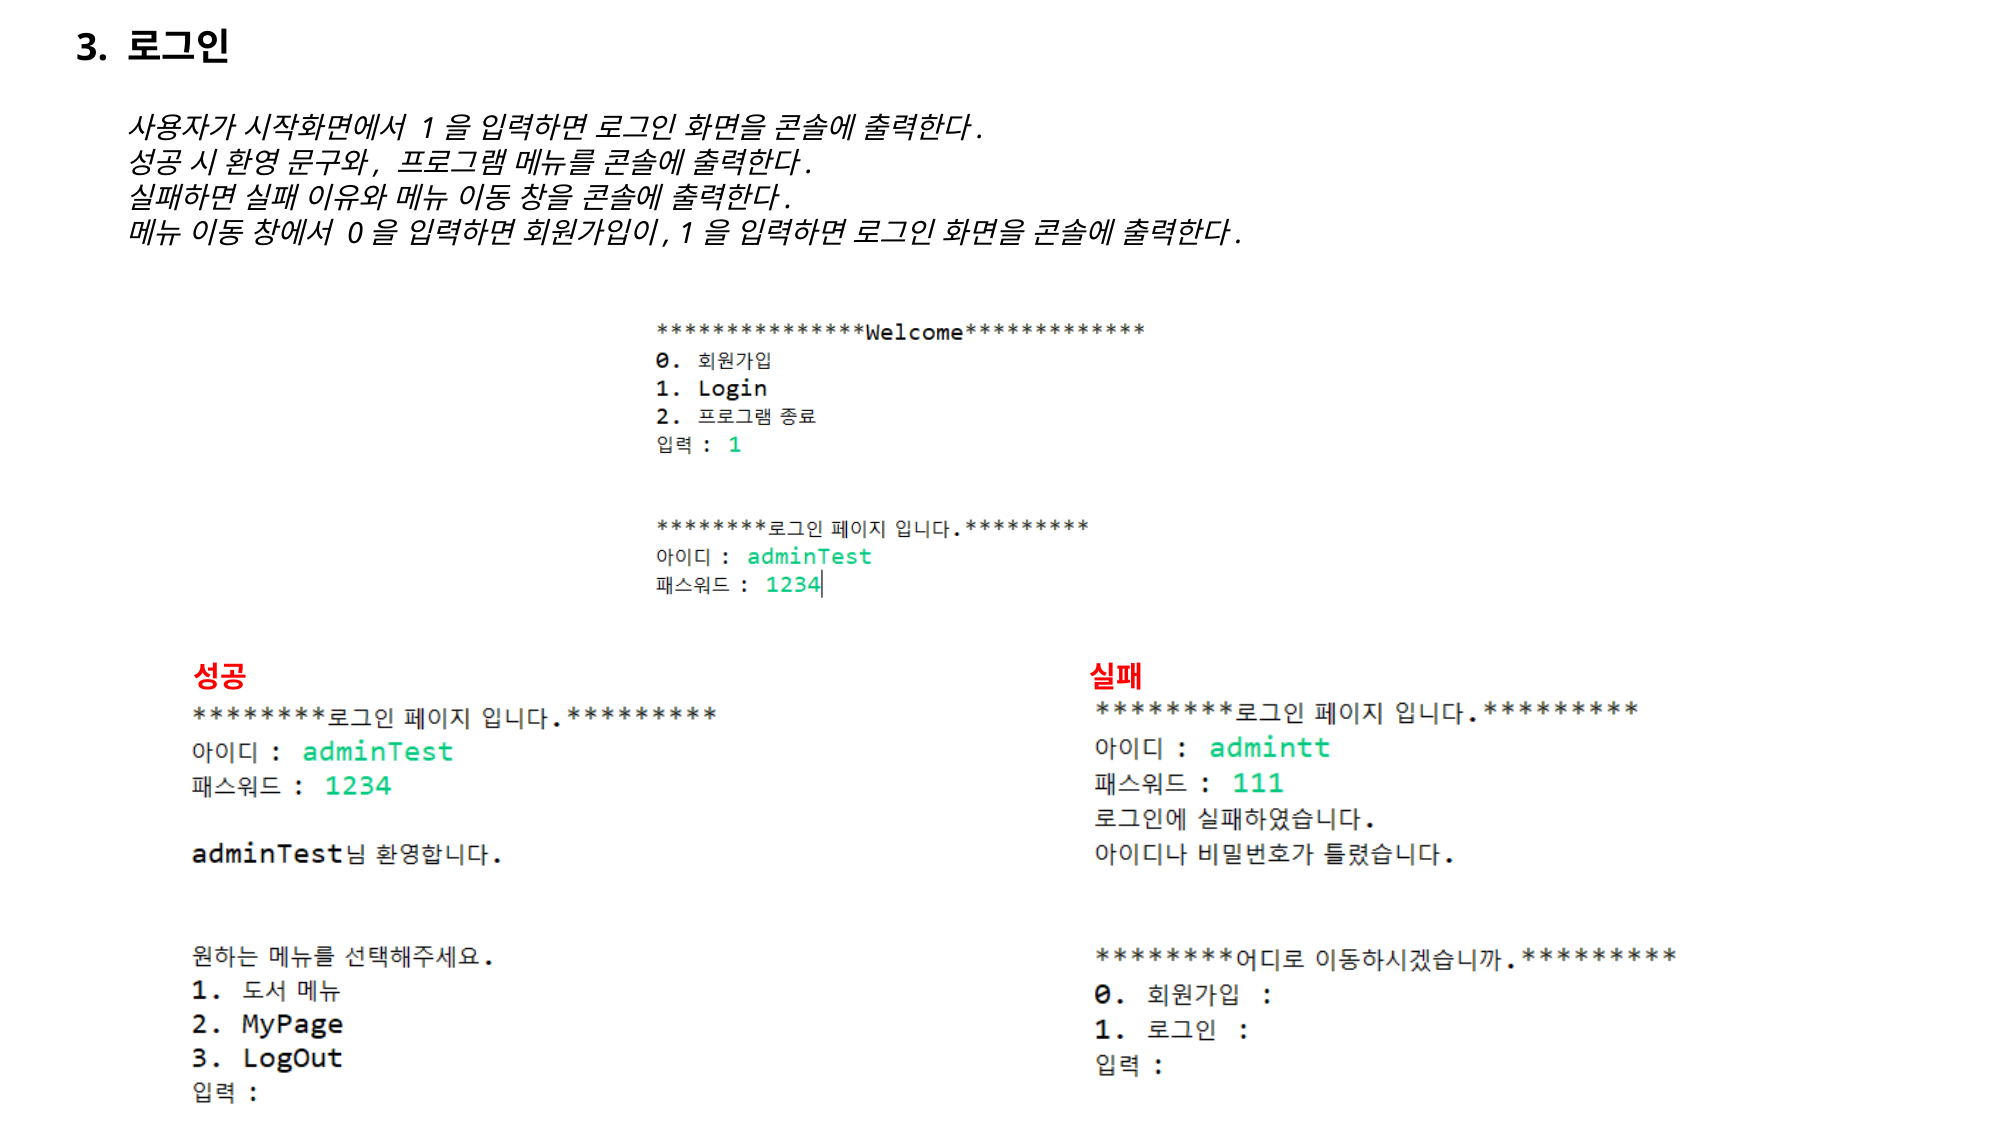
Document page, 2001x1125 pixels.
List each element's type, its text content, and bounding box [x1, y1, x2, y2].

picture [652, 320, 1151, 600]
text_box 성공 [178, 651, 331, 701]
picture [1094, 697, 1683, 1079]
picture [190, 697, 737, 1108]
text_box 사용자가 시작화면에서 1을 입력하면 로그인 화면을 콘솔에 출력한다. 성공 시 환영 문구와, 프로그램 메뉴를 콘솔에 출력한다. 실패하면 실패 이유와 메뉴 이동 창을 콘솔에 출력한다. 메뉴 이동 창에서 0을 입력하면 회원가입이, 1을 입력하면 로그인 화면을 콘솔에 출력한다. [111, 102, 1763, 257]
text_box 실패 [1074, 650, 1227, 701]
text_box 3. 로그인 [61, 15, 950, 76]
